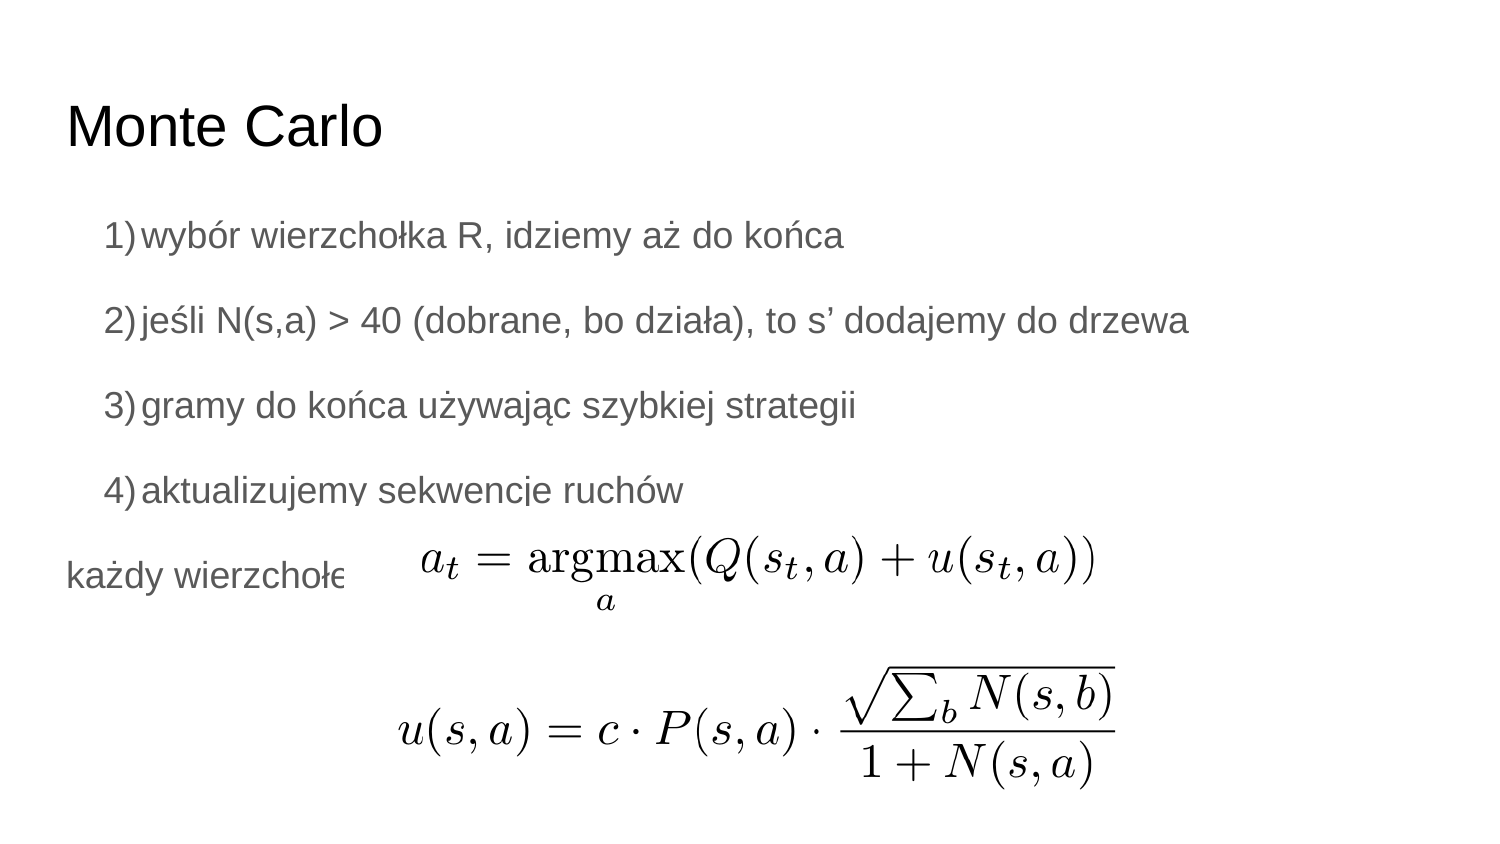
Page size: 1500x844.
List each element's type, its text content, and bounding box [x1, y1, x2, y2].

title Monte Carlo [51, 72, 1449, 167]
picture [343, 506, 1210, 844]
list wybór wierzchołka R, idziemy aż do końca jeśli N(s,a) > 40 (dobrane, bo działa), to s’ dodajemy do drzewa gramy do końca używając szybkiej strategii aktualizujemy sekwencje ruchów każdy wierzchołek przechowuje Q(s,a), N(s,a), P(s,a) [51, 189, 1449, 750]
